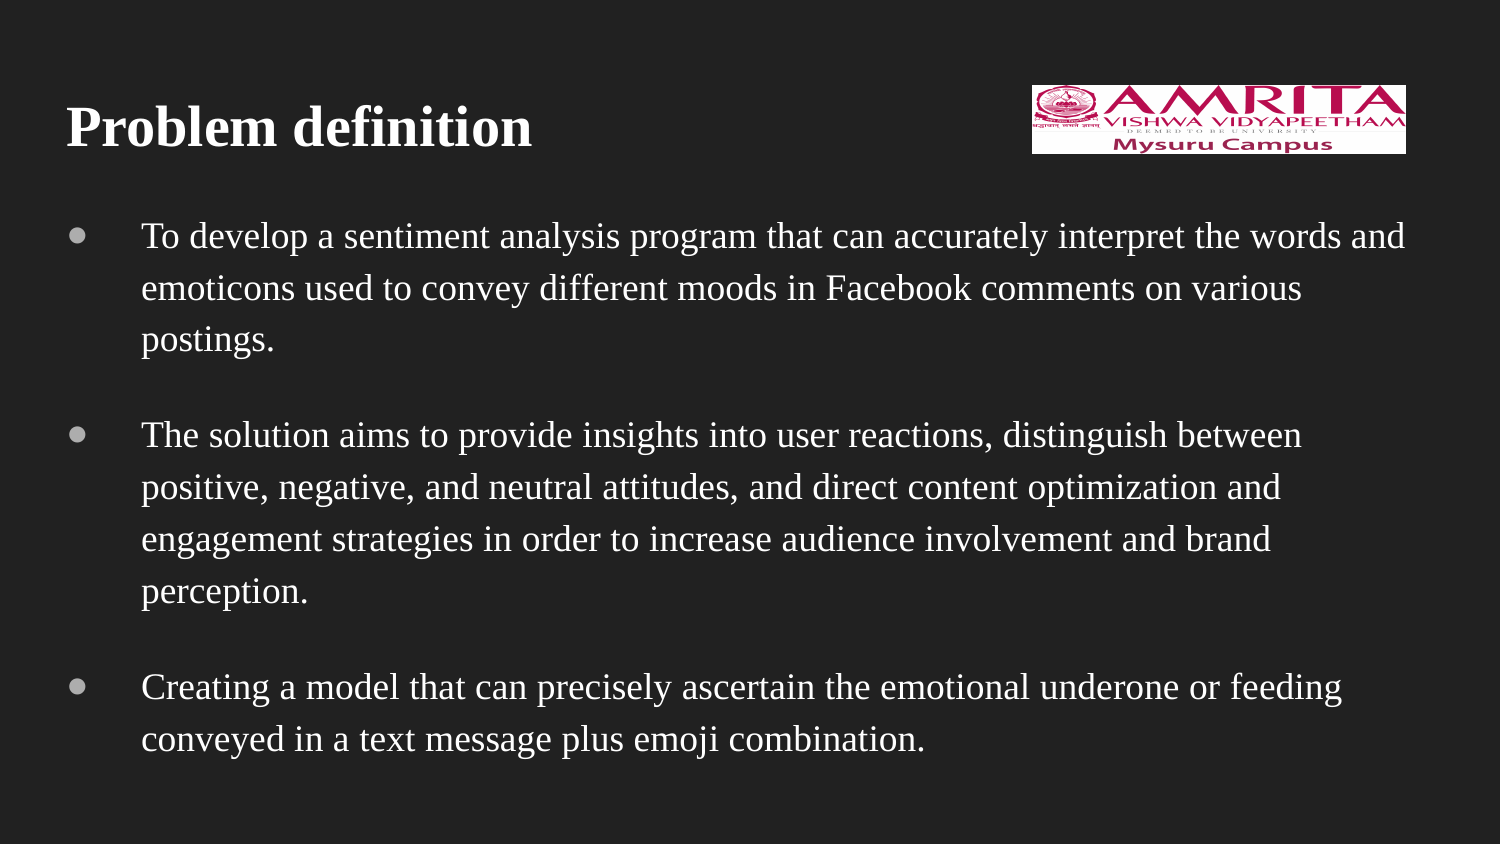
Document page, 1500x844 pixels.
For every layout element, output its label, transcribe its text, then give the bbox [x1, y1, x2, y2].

list To develop a sentiment analysis program that can accurately interpret the words and emoticons used to convey different moods in Facebook comments on various postings. The solution aims to provide insights into user reactions, distinguish between positive, negative, and neutral attitudes, and direct content optimization and engagement strategies in order to increase audience involvement and brand perception. Creating a model that can precisely ascertain the emotional underone or feeding conveyed in a text message plus emoji combination. [51, 189, 1449, 750]
picture [1032, 85, 1407, 154]
title Problem definition [51, 72, 1449, 167]
